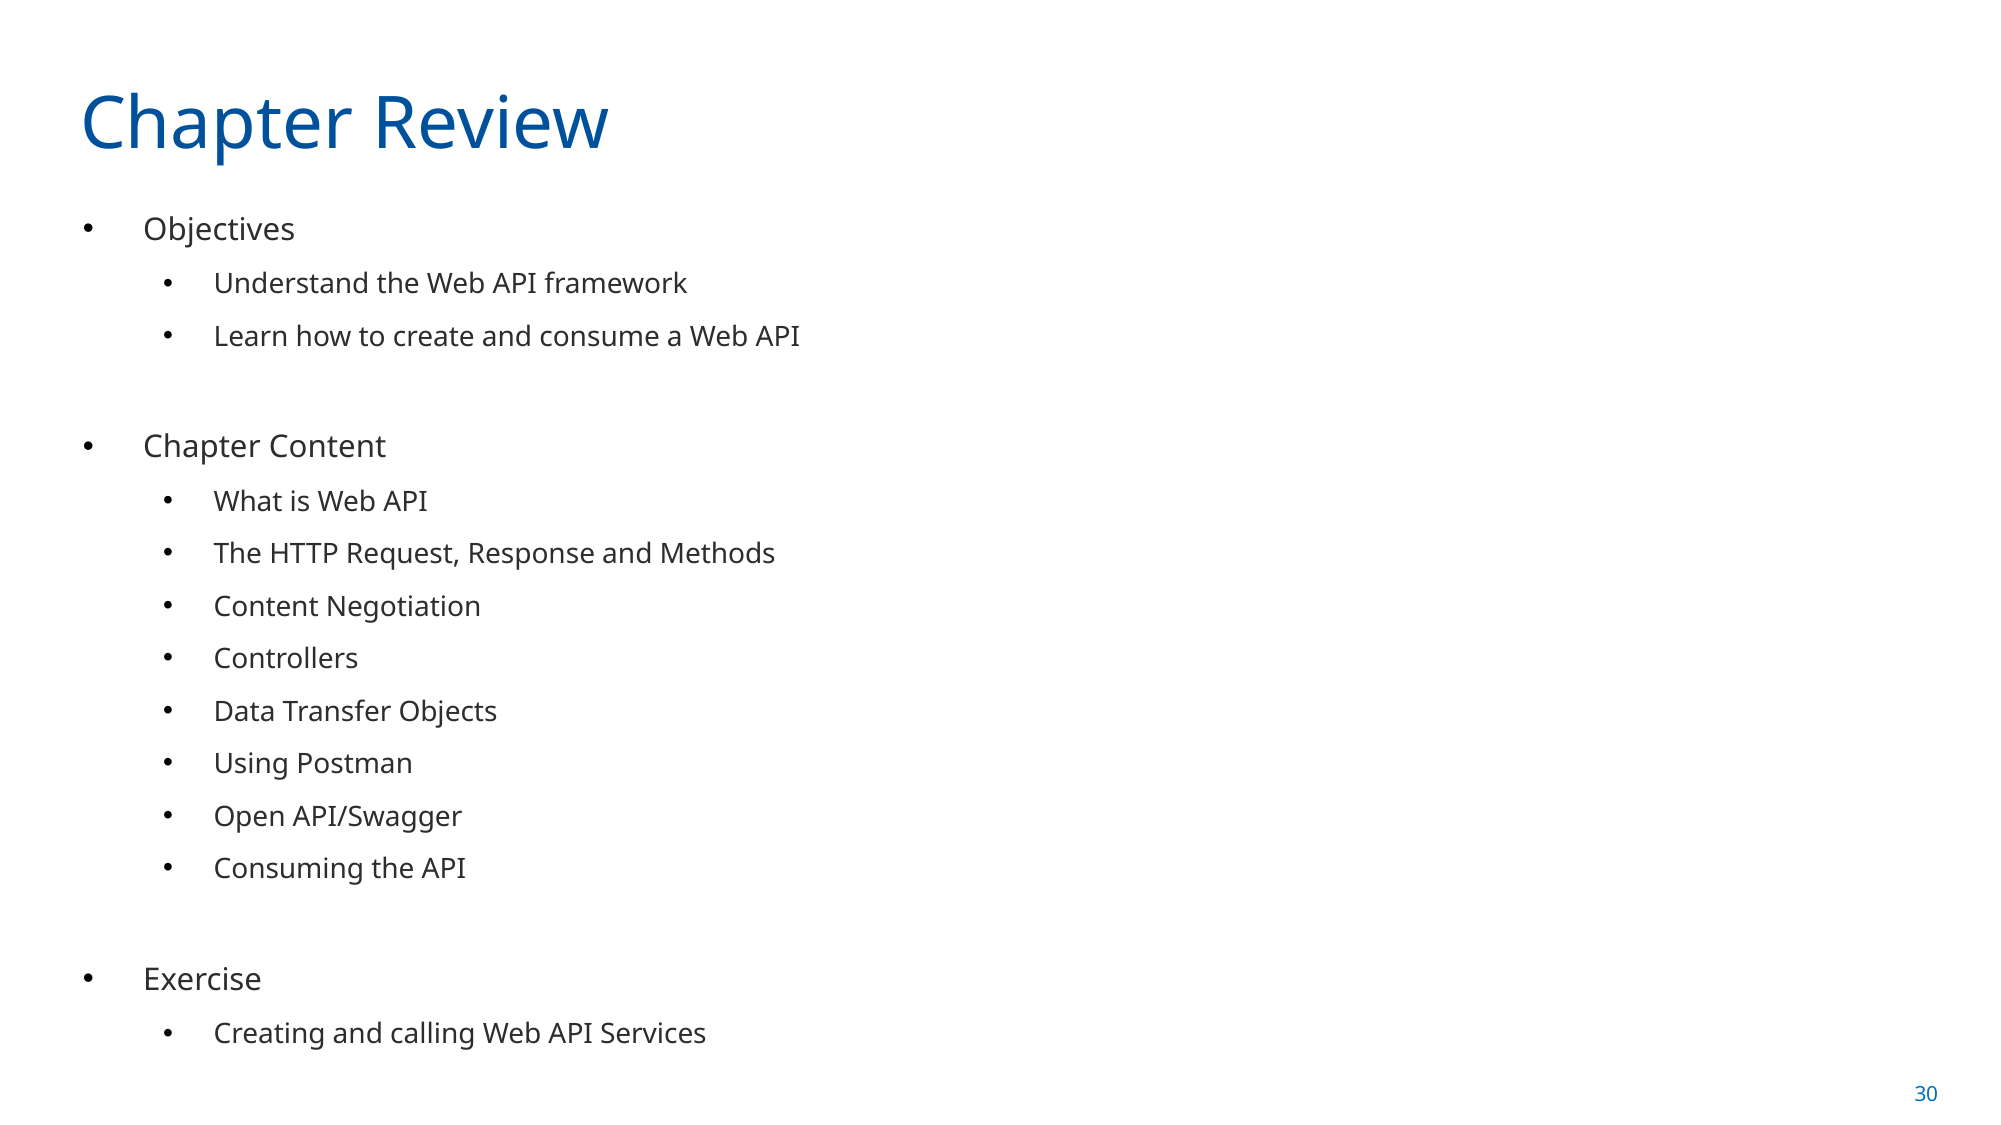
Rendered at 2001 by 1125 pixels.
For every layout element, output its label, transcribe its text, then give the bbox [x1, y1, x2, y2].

list Objectives Understand the Web API framework Learn how to create and consume a Web API Chapter Content What is Web API The HTTP Request, Response and Methods Content Negotiation Controllers Data Transfer Objects Using Postman Open API/Swagger Consuming the API Exercise Creating and calling Web API Services [67, 201, 1939, 1063]
title Chapter Review [64, 67, 1562, 171]
